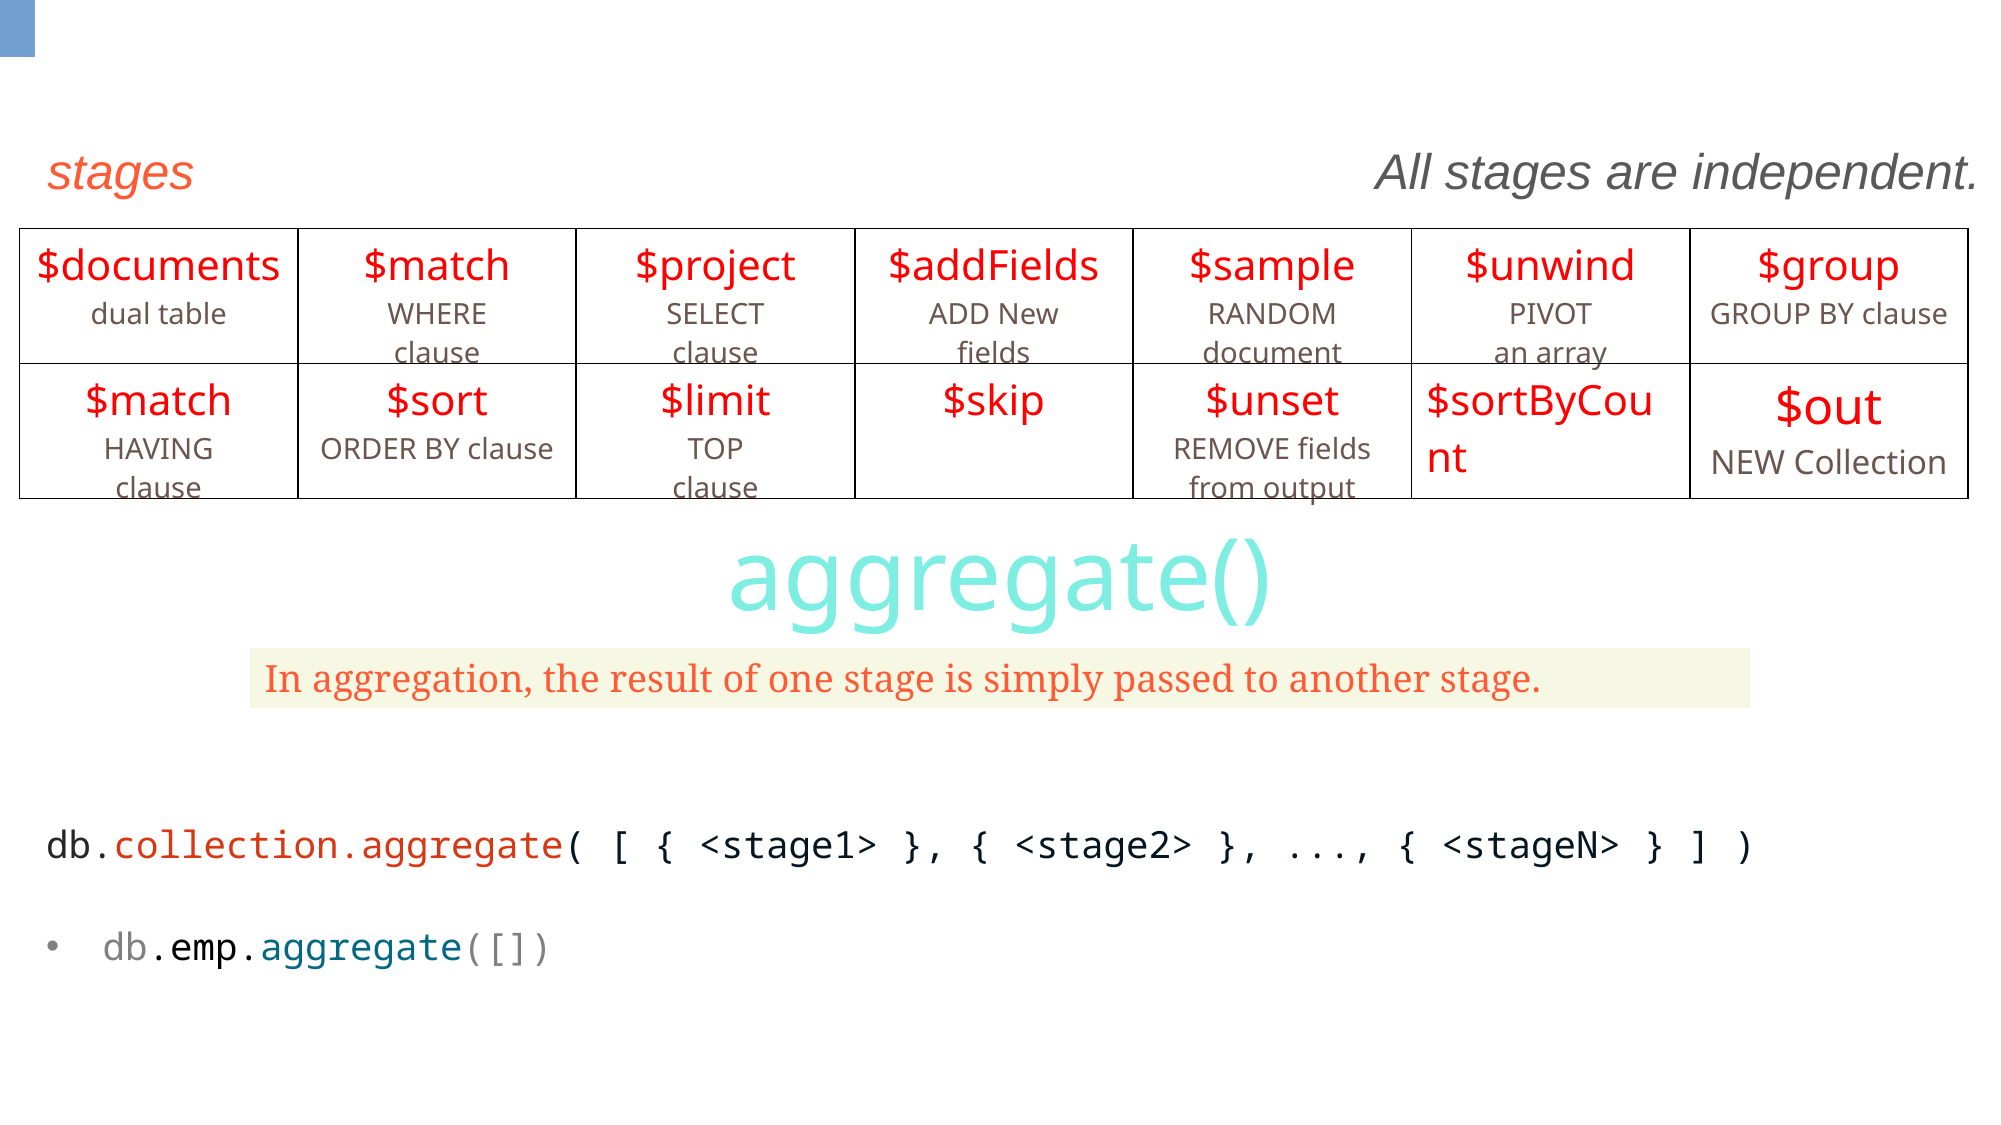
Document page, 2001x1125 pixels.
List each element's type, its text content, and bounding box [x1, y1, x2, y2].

text_box db.emp.aggregate([]) [31, 915, 1470, 976]
table_cell $skip [856, 364, 1132, 498]
table_cell $sortByCount [1412, 364, 1689, 498]
text_box stages [32, 132, 210, 208]
table_header $group GROUP BY clause [1691, 229, 1967, 363]
text_box All stages are independent. [1360, 132, 1997, 207]
table_cell $unset REMOVE fields from output [1134, 364, 1411, 498]
table_cell $match HAVING clause [20, 364, 297, 498]
table_cell $limit TOP clause [577, 364, 854, 498]
table_header $documents dual table [20, 229, 297, 363]
text_box db.collection.aggregate( [ { <stage1> }, { <stage2> }, ..., { <stageN> } ] ) [31, 813, 1969, 874]
text_box In aggregation, the result of one stage is simply passed to another stage. [249, 648, 1751, 708]
table_header $match WHERE clause [299, 229, 575, 363]
table_header $sample RANDOM document [1134, 229, 1411, 363]
table_cell $sort ORDER BY clause [299, 364, 575, 498]
table_header $unwind PIVOT an array [1412, 229, 1689, 363]
table_cell $out NEW Collection [1691, 364, 1967, 498]
table_header $addFields ADD New fields [856, 229, 1132, 363]
table_header $project SELECT clause [577, 229, 854, 363]
text_box aggregate() [275, 503, 1725, 641]
